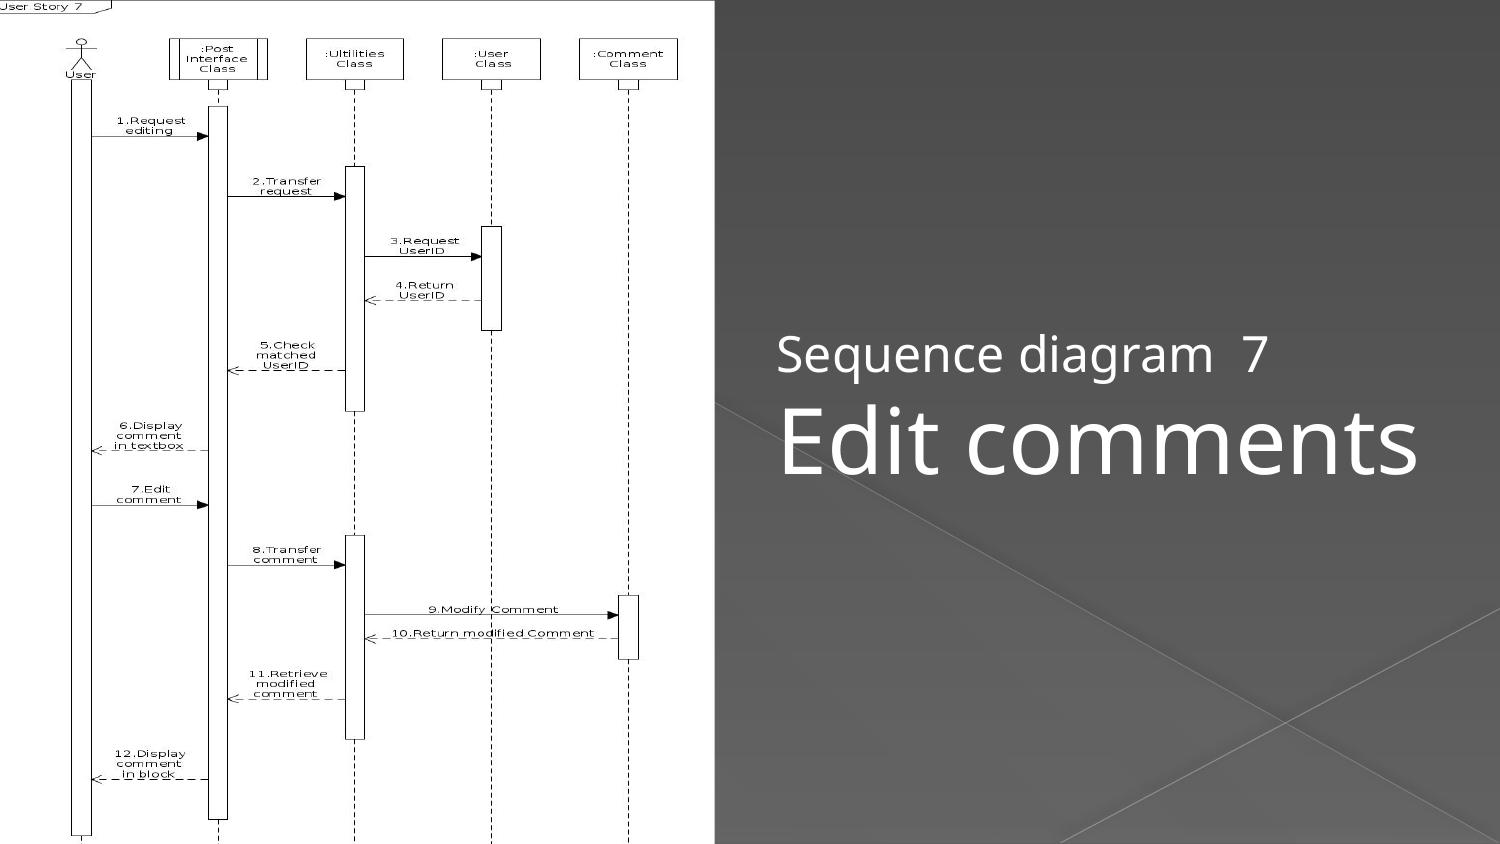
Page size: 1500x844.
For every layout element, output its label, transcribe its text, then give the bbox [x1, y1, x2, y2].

picture [0, 0, 715, 844]
text_box Sequence diagram 7 Edit comments [761, 315, 1500, 501]
